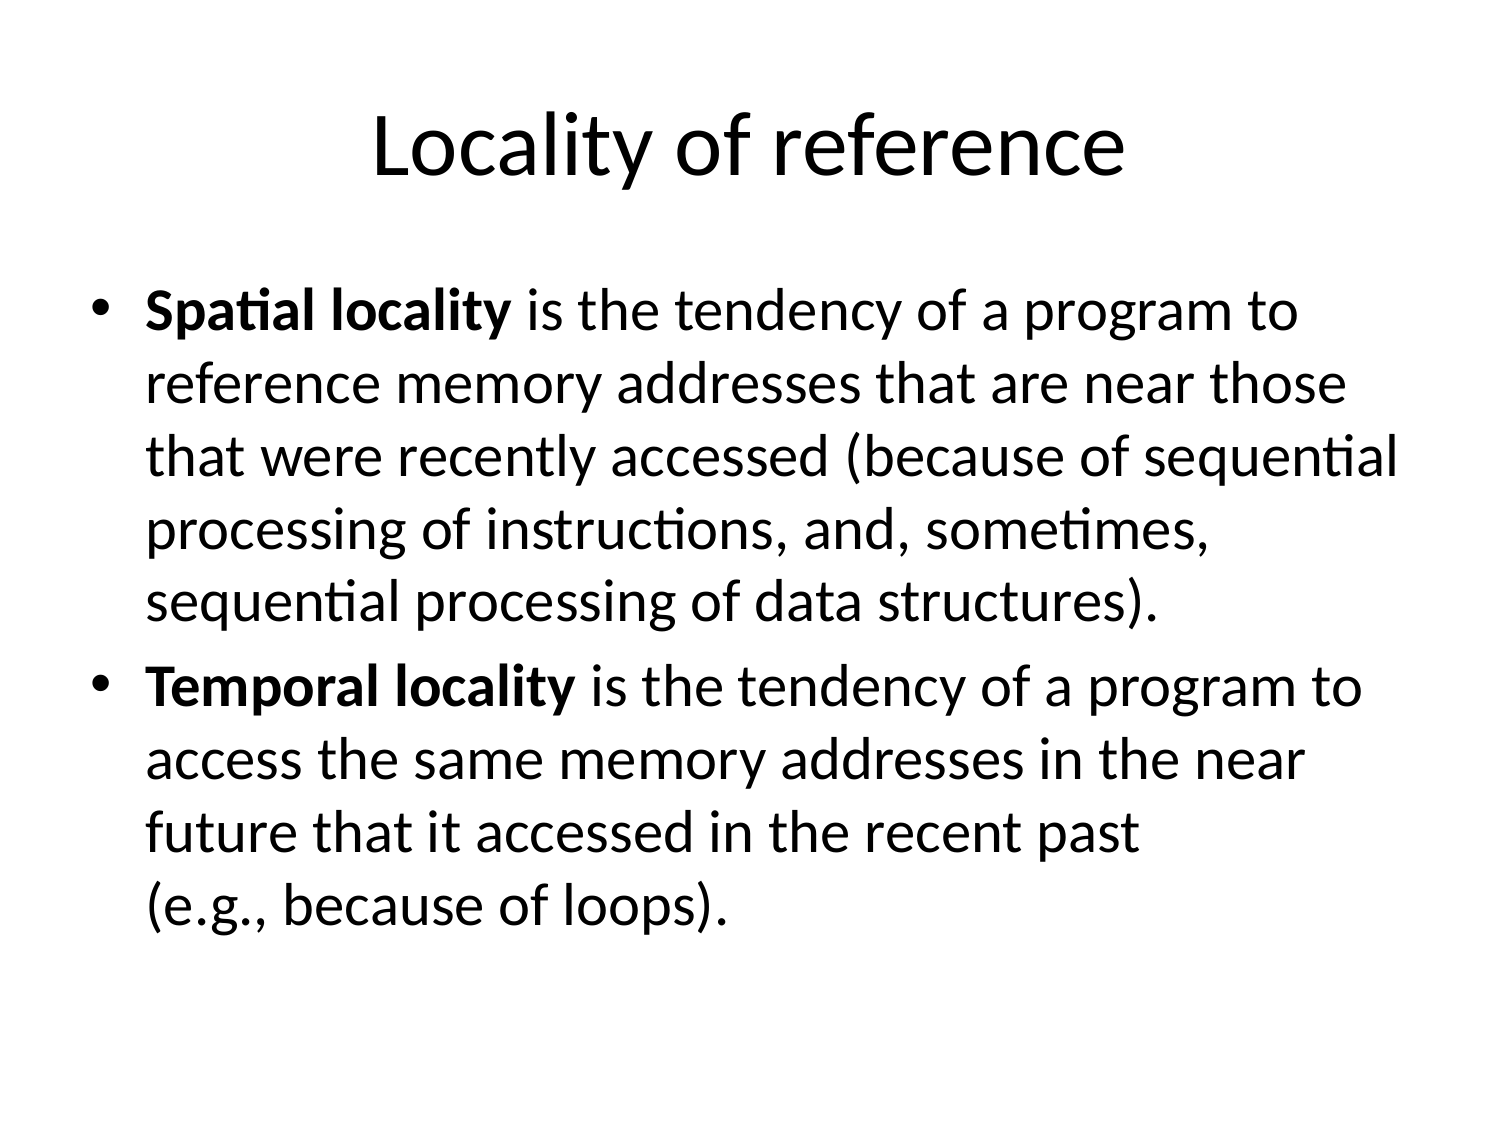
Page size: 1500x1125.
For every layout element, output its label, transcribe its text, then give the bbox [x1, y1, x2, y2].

list Spatial locality is the tendency of a program to reference memory addresses that are near those that were recently accessed (because of sequential processing of instructions, and, sometimes, sequential processing of data structures). Temporal locality is the tendency of a program to access the same memory addresses in the near future that it accessed in the recent past (e.g., because of loops). [75, 262, 1425, 1005]
title Locality of reference [75, 45, 1425, 233]
